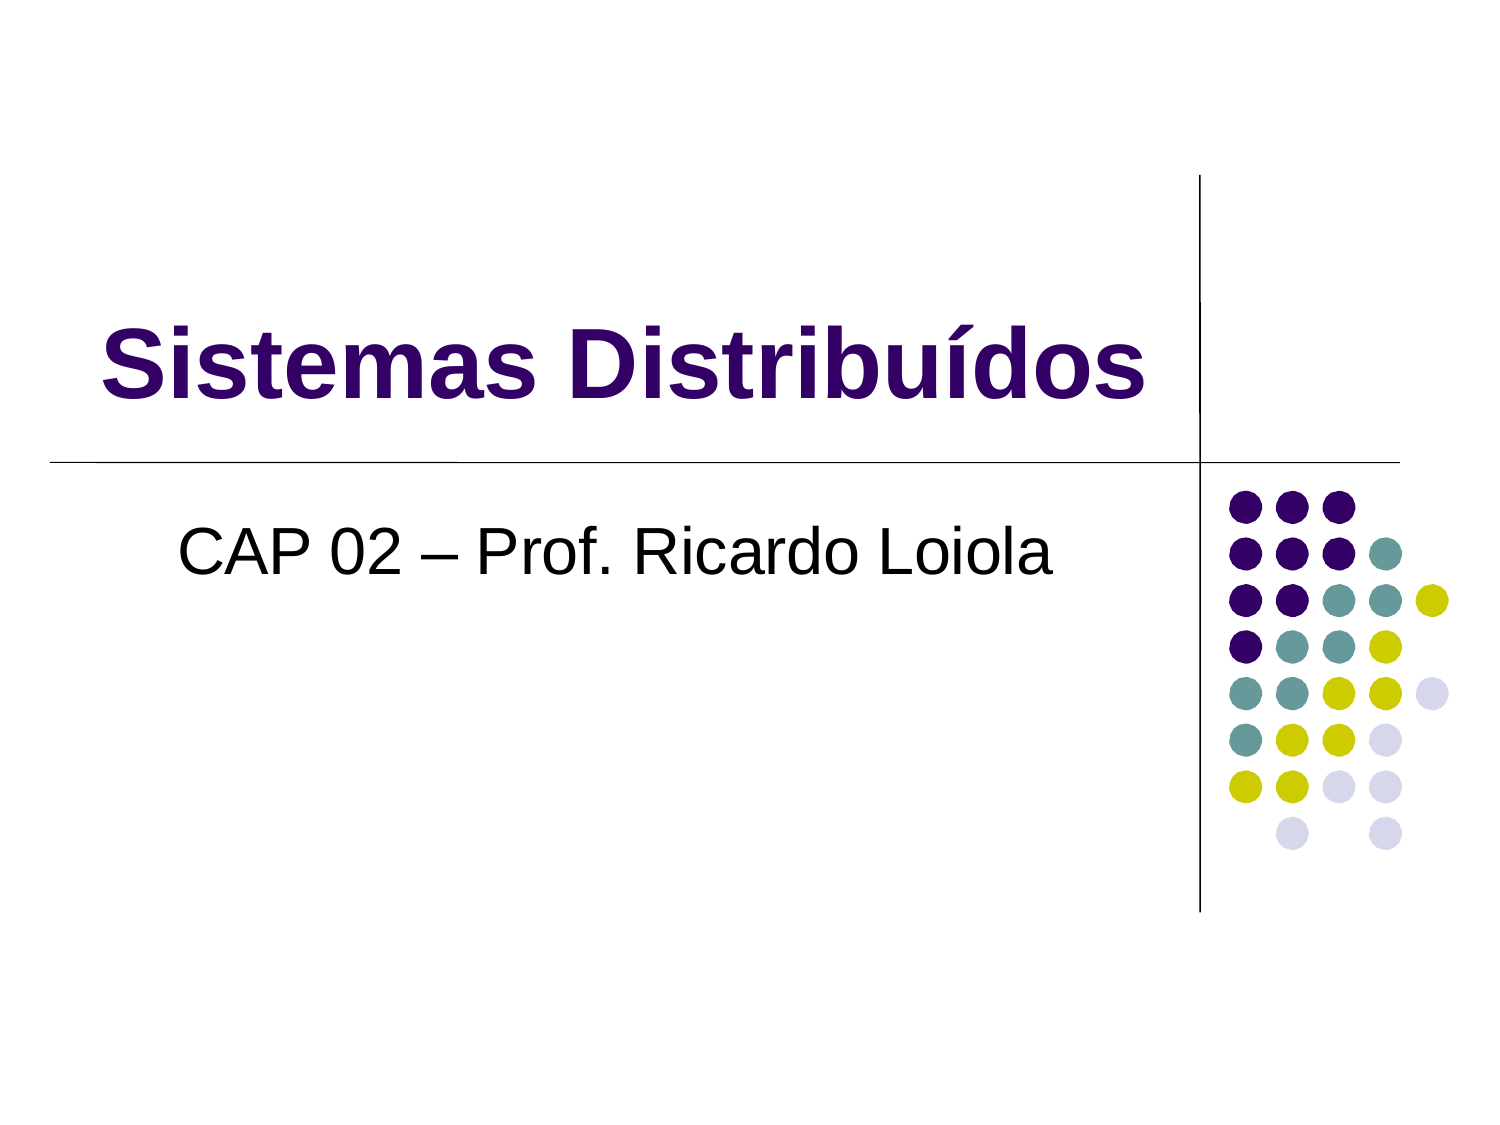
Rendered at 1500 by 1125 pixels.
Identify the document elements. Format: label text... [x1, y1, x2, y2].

text_box [1322, 537, 1356, 571]
text_box [1368, 584, 1403, 618]
text_box [1229, 490, 1263, 524]
text_box [1322, 770, 1356, 804]
text_box [1369, 677, 1403, 711]
text_box [1229, 770, 1263, 804]
text_box [1322, 677, 1356, 711]
text_box [1275, 630, 1309, 664]
text_box [1415, 677, 1449, 711]
text_box [1368, 770, 1403, 804]
text_box [1322, 723, 1356, 757]
text_box [1368, 816, 1403, 850]
text_box [1229, 584, 1263, 618]
text_box [1369, 630, 1403, 664]
text_box [1415, 584, 1449, 618]
text_box Sistemas Distribuídos [98, 298, 1152, 420]
text_box [1322, 630, 1356, 664]
text_box [1229, 630, 1263, 664]
text_box [1322, 490, 1356, 524]
text_box [1275, 770, 1309, 804]
text_box [1229, 537, 1263, 571]
text_box [1229, 677, 1263, 711]
text_box [1275, 537, 1309, 571]
text_box [1275, 490, 1309, 524]
text_box CAP 02 – Prof. Ricardo Loiola [174, 507, 1152, 686]
text_box [1322, 584, 1356, 618]
text_box [1275, 677, 1309, 711]
text_box [1229, 723, 1263, 757]
text_box [1368, 537, 1403, 571]
text_box [1368, 723, 1403, 757]
text_box [1275, 584, 1309, 618]
text_box [1275, 816, 1309, 850]
text_box [1275, 723, 1309, 757]
